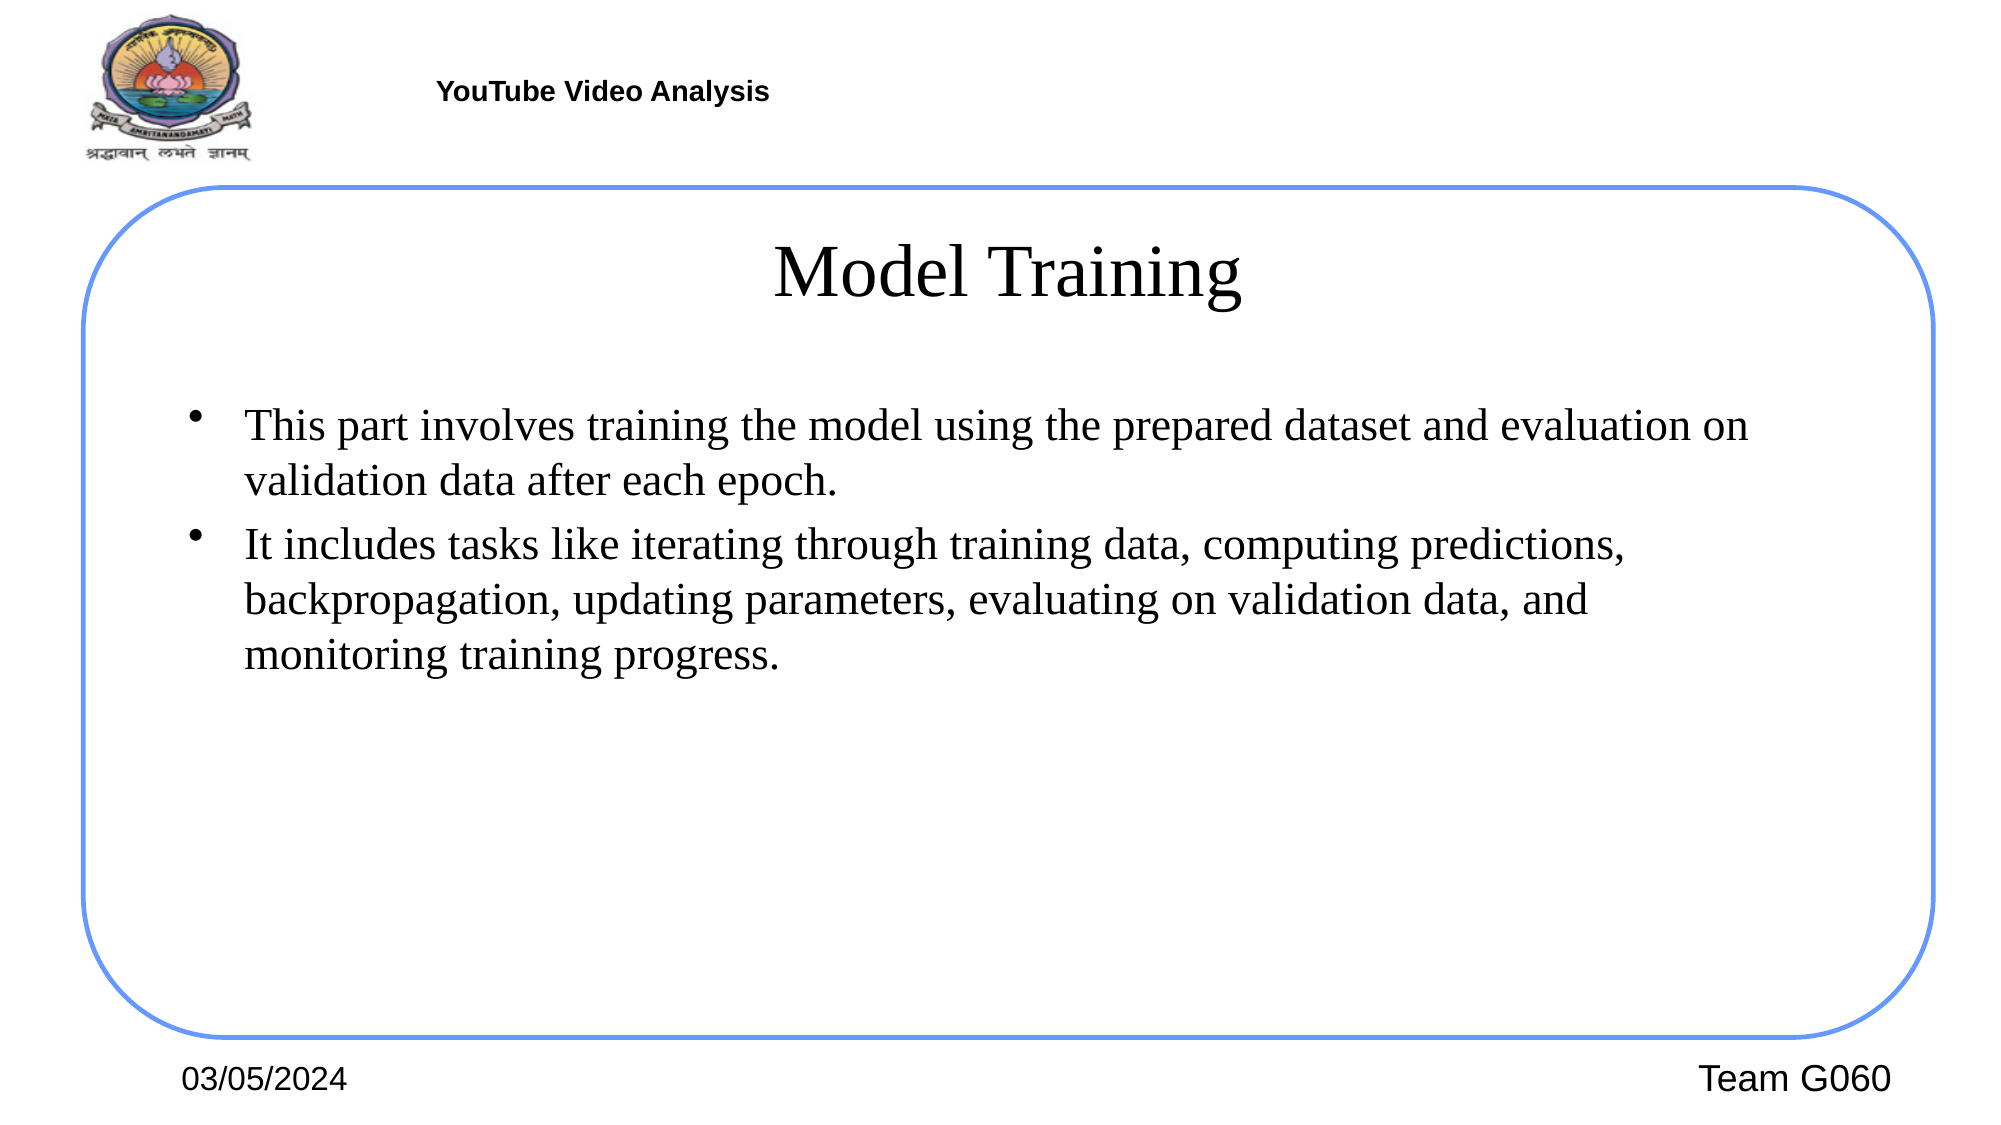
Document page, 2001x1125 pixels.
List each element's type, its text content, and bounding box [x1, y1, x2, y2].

list This part involves training the model using the prepared dataset and evaluation on validation data after each epoch. It includes tasks like iterating through training data, computing predictions, backpropagation, updating parameters, evaluating on validation data, and monitoring training progress. [173, 386, 1774, 1005]
picture [83, 12, 257, 163]
title Model Training [216, 200, 1800, 333]
